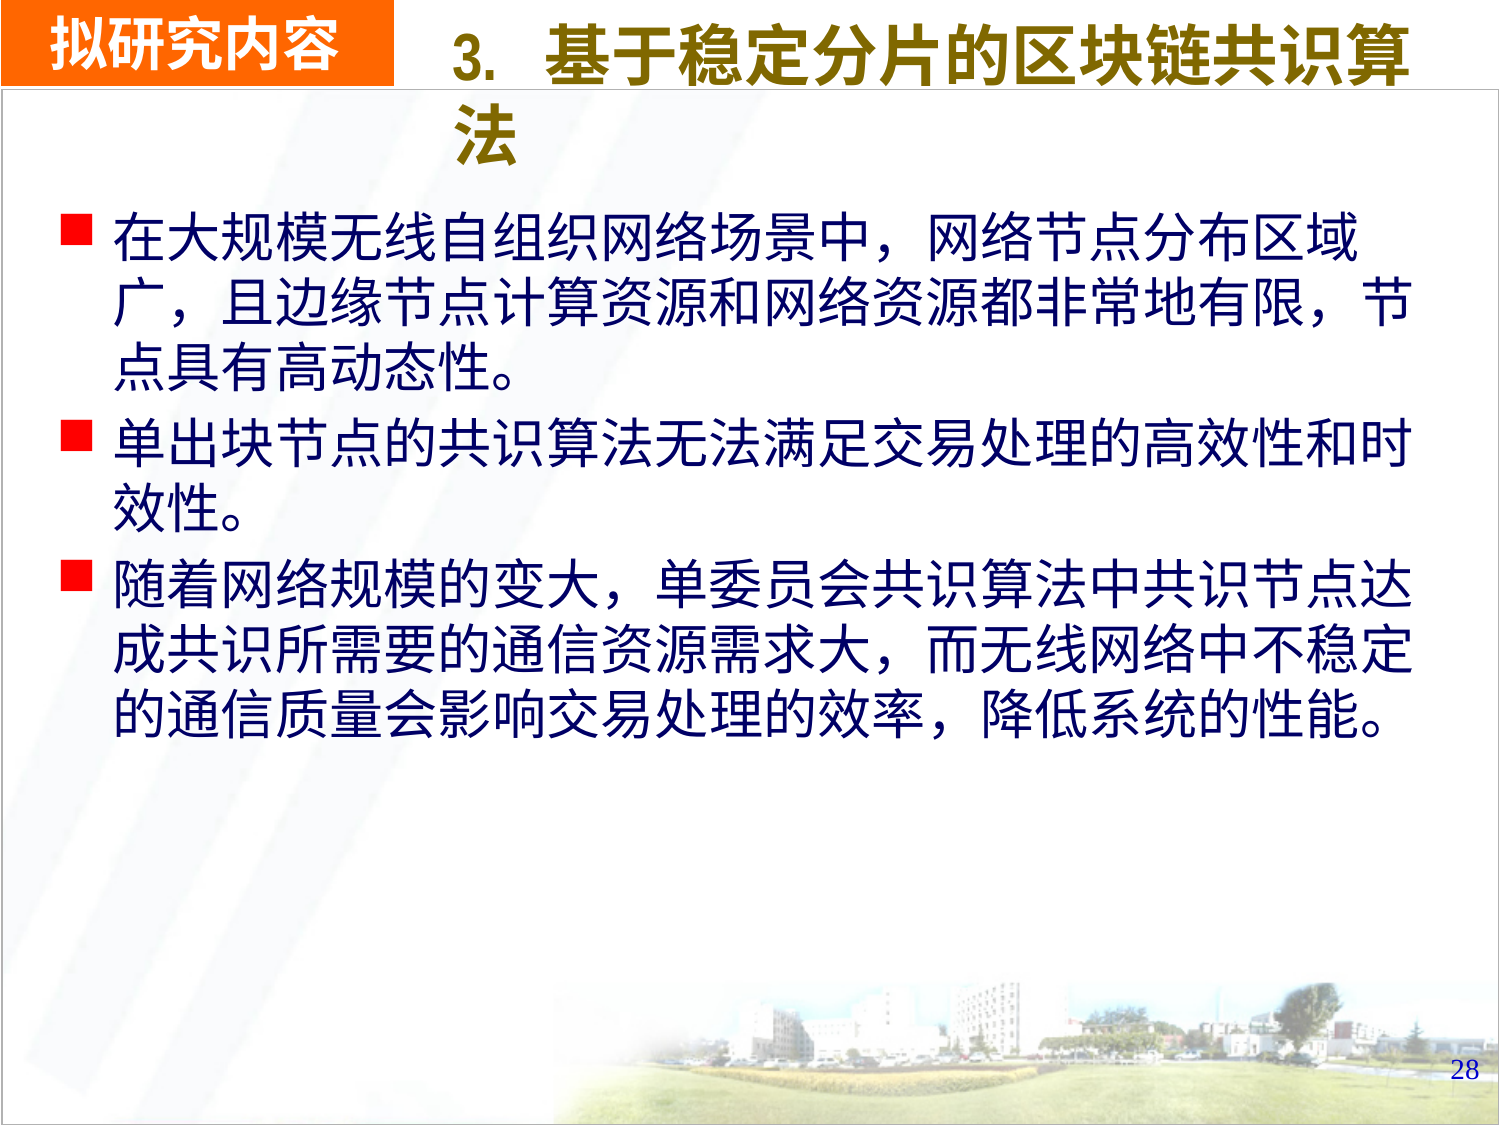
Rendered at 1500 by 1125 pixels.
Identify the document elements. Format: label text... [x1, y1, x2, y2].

title 拟研究内容 [1, 39, 394, 86]
title 拟研究内容 [1, 1, 394, 38]
list 在大规模无线自组织网络场景中，网络节点分布区域广，且边缘节点计算资源和网络资源都非常地有限，节点具有高动态性。 单出块节点的共识算法无法满足交易处理的高效性和时效性。 随着网络规模的变大，单委员会共识算法中共识节点达成共识所需要的通信资源需求大，而无线网络中不稳定的通信质量会影响交易处理的效率，降低系统的性能。 [41, 196, 1458, 965]
picture [3, 90, 1498, 1124]
text_box 3. 基于稳定分片的区块链共识算法 [437, 6, 1483, 182]
slide_number 28 [1182, 1042, 1496, 1119]
